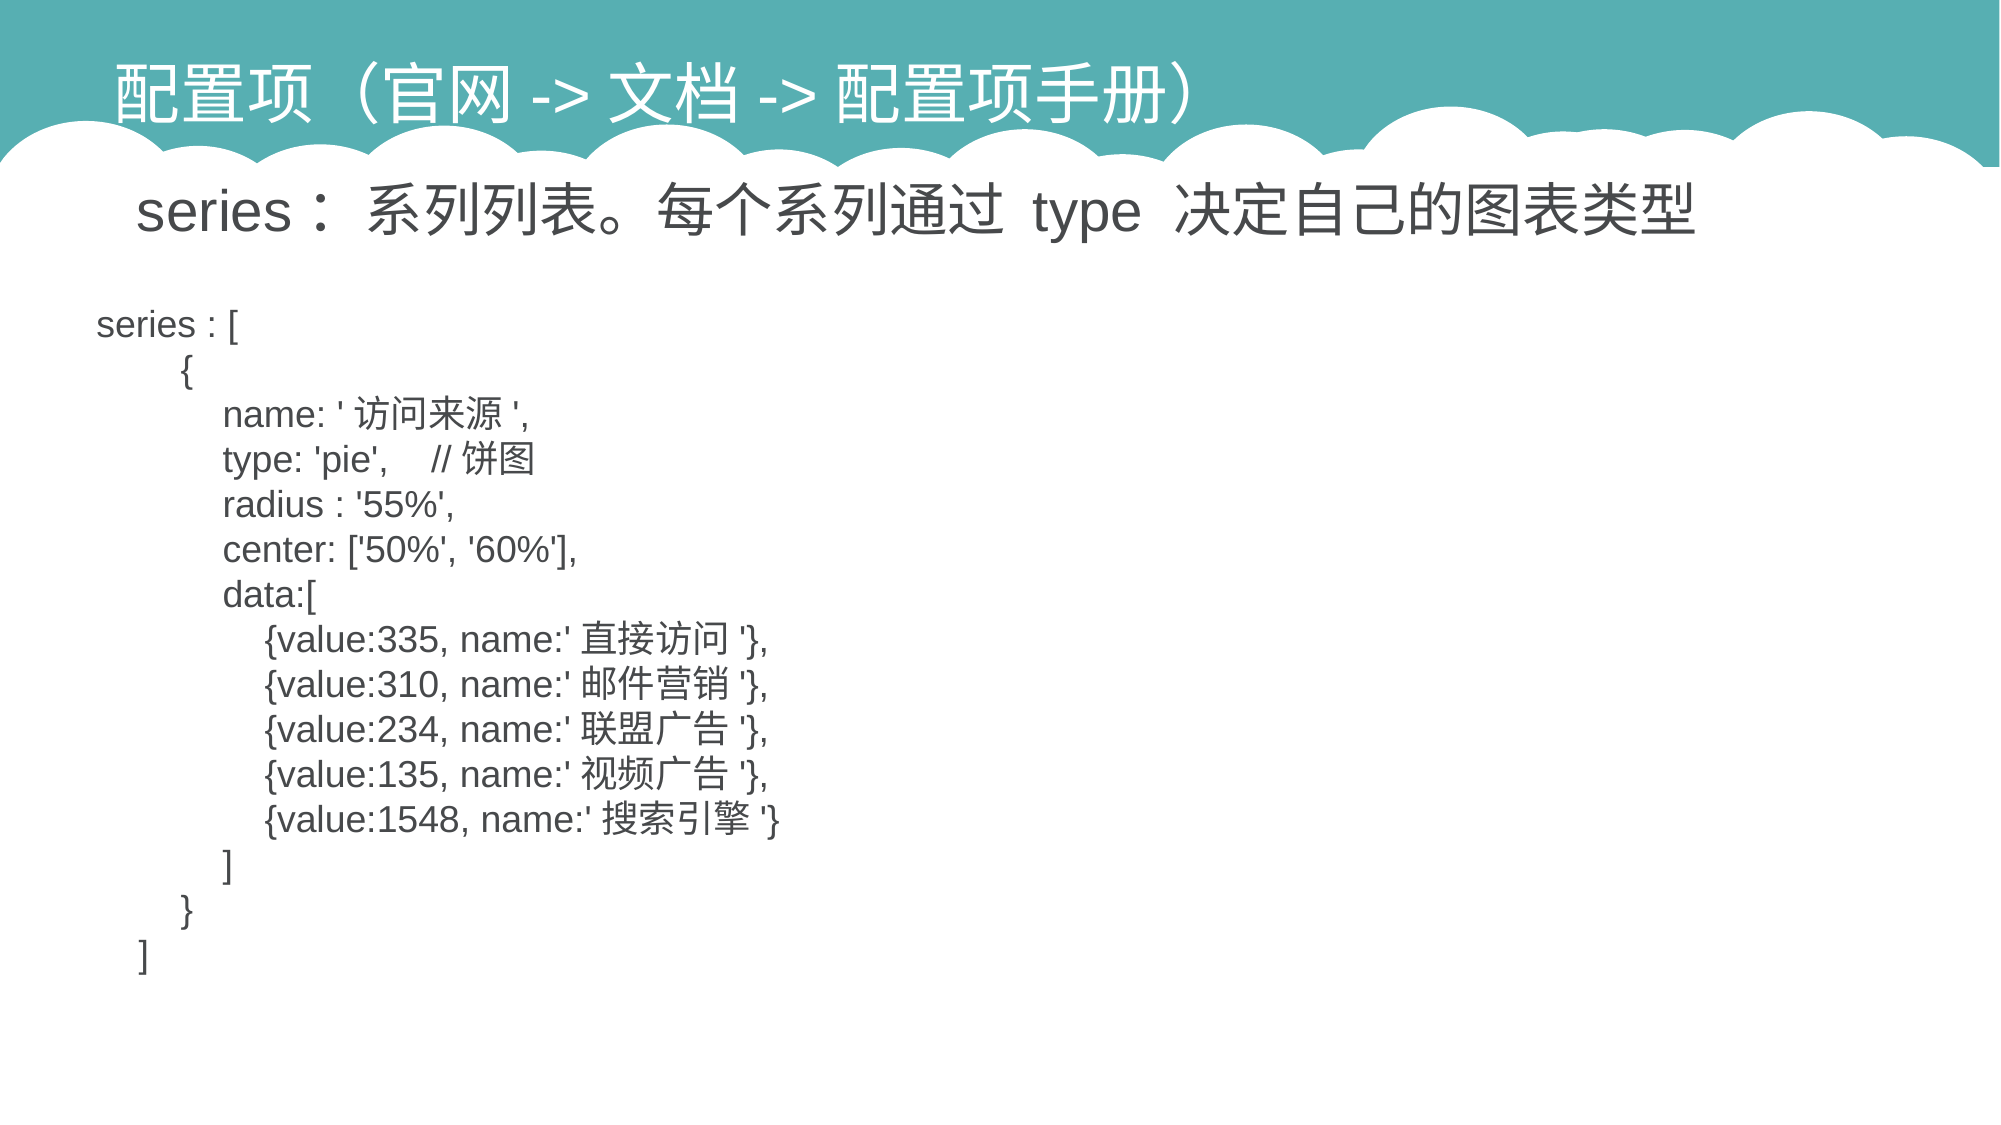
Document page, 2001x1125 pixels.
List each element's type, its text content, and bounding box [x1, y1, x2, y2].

text_box 配置项（官网->文档->配置项手册） [99, 44, 1279, 140]
text_box series : [ { name: '访问来源', type: 'pie', //饼图 radius : '55%', center: ['50%', '60%'], data:[ {value:335, name:'直接访问'}, {value:310, name:'邮件营销'}, {value:234, name:'联盟广告'}, {value:135, name:'视频广告'}, {value:1548, name:'搜索引擎'} ] } ] [81, 292, 1191, 983]
text_box series：系列列表。每个系列通过 type 决定自己的图表类型 [122, 165, 1814, 251]
